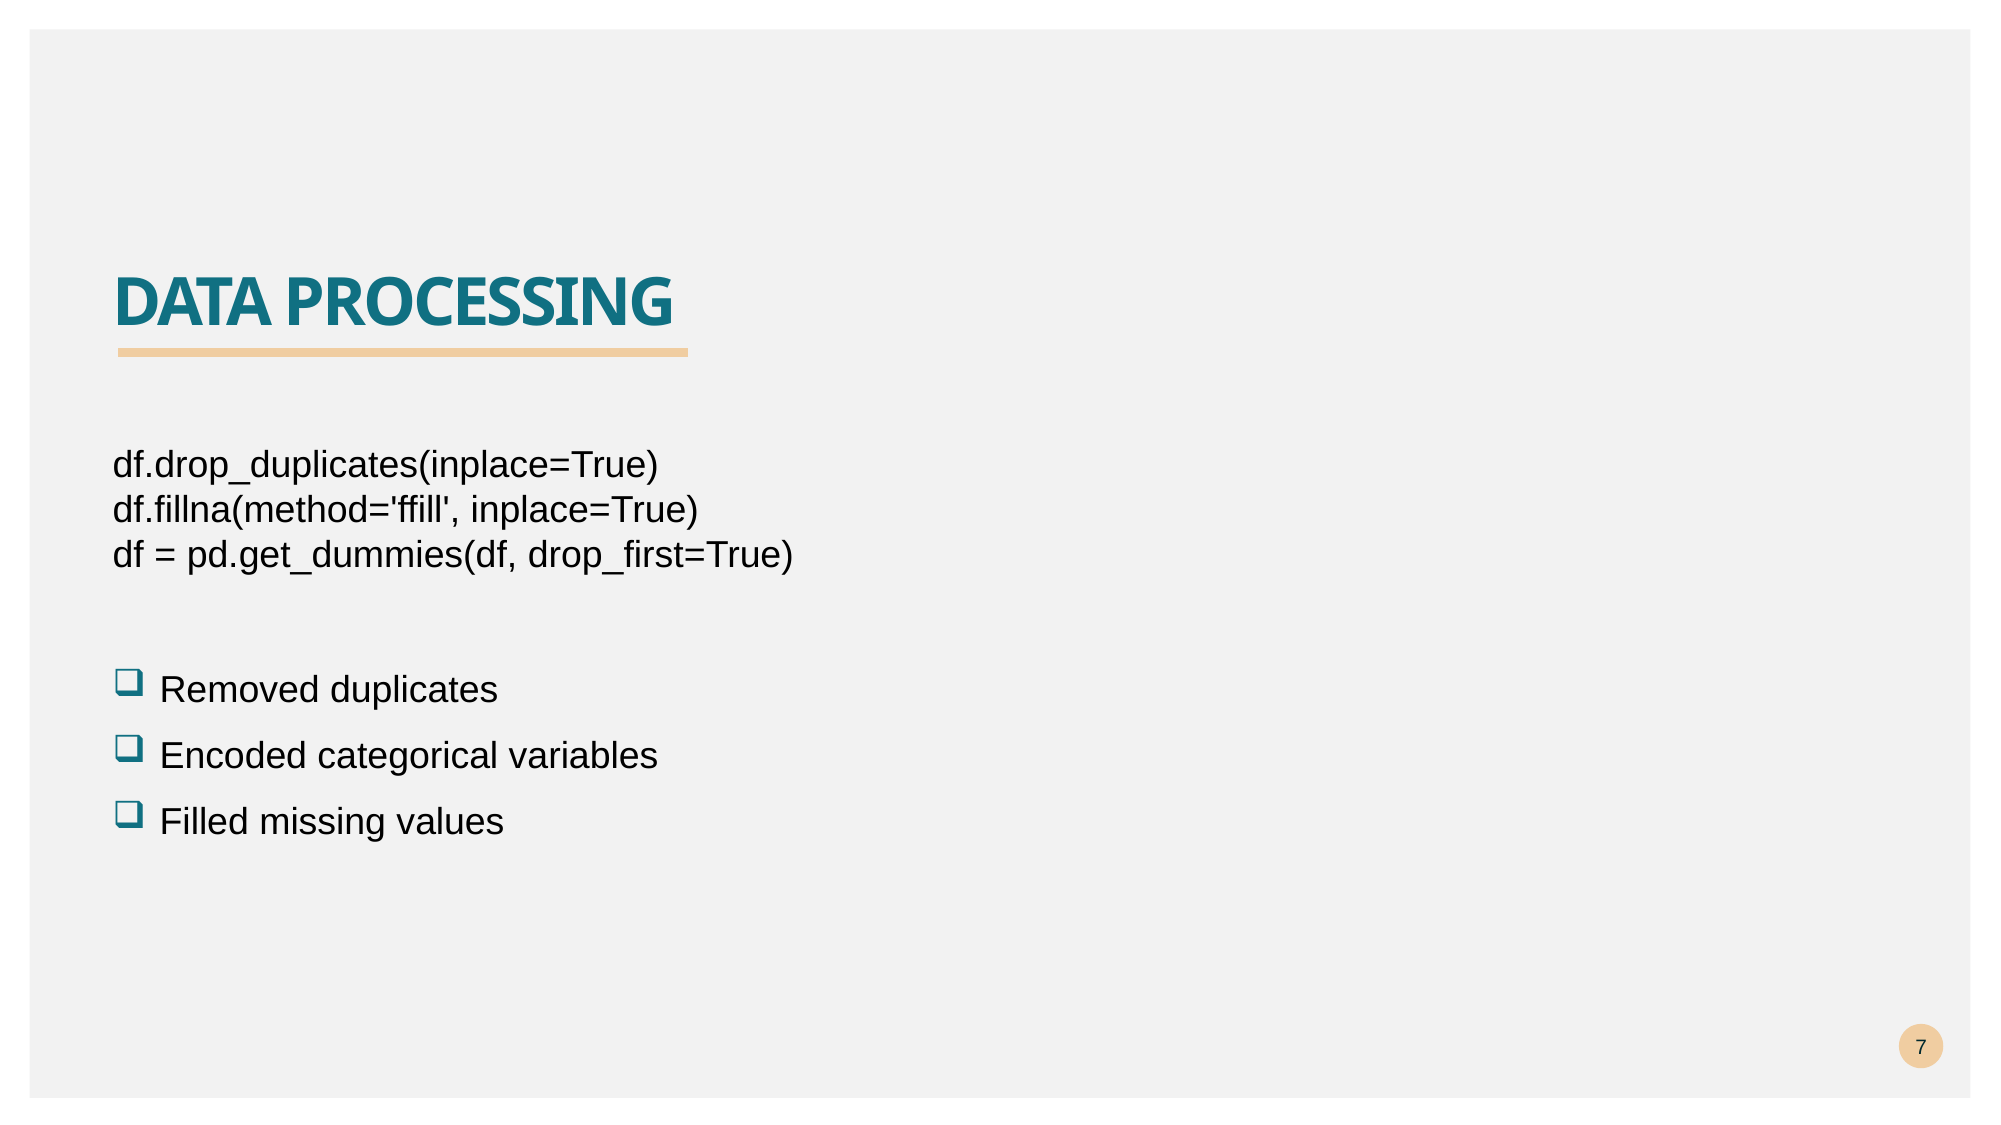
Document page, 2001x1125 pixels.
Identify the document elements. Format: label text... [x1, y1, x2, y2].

list df.drop_duplicates(inplace=True) df.fillna(method='ffill', inplace=True) df = pd.get_dummies(df, drop_first=True) Removed duplicates Encoded categorical variables Filled missing values [97, 347, 817, 1001]
slide_number 7 [1898, 1023, 1944, 1069]
title Data processing [112, 267, 1353, 329]
